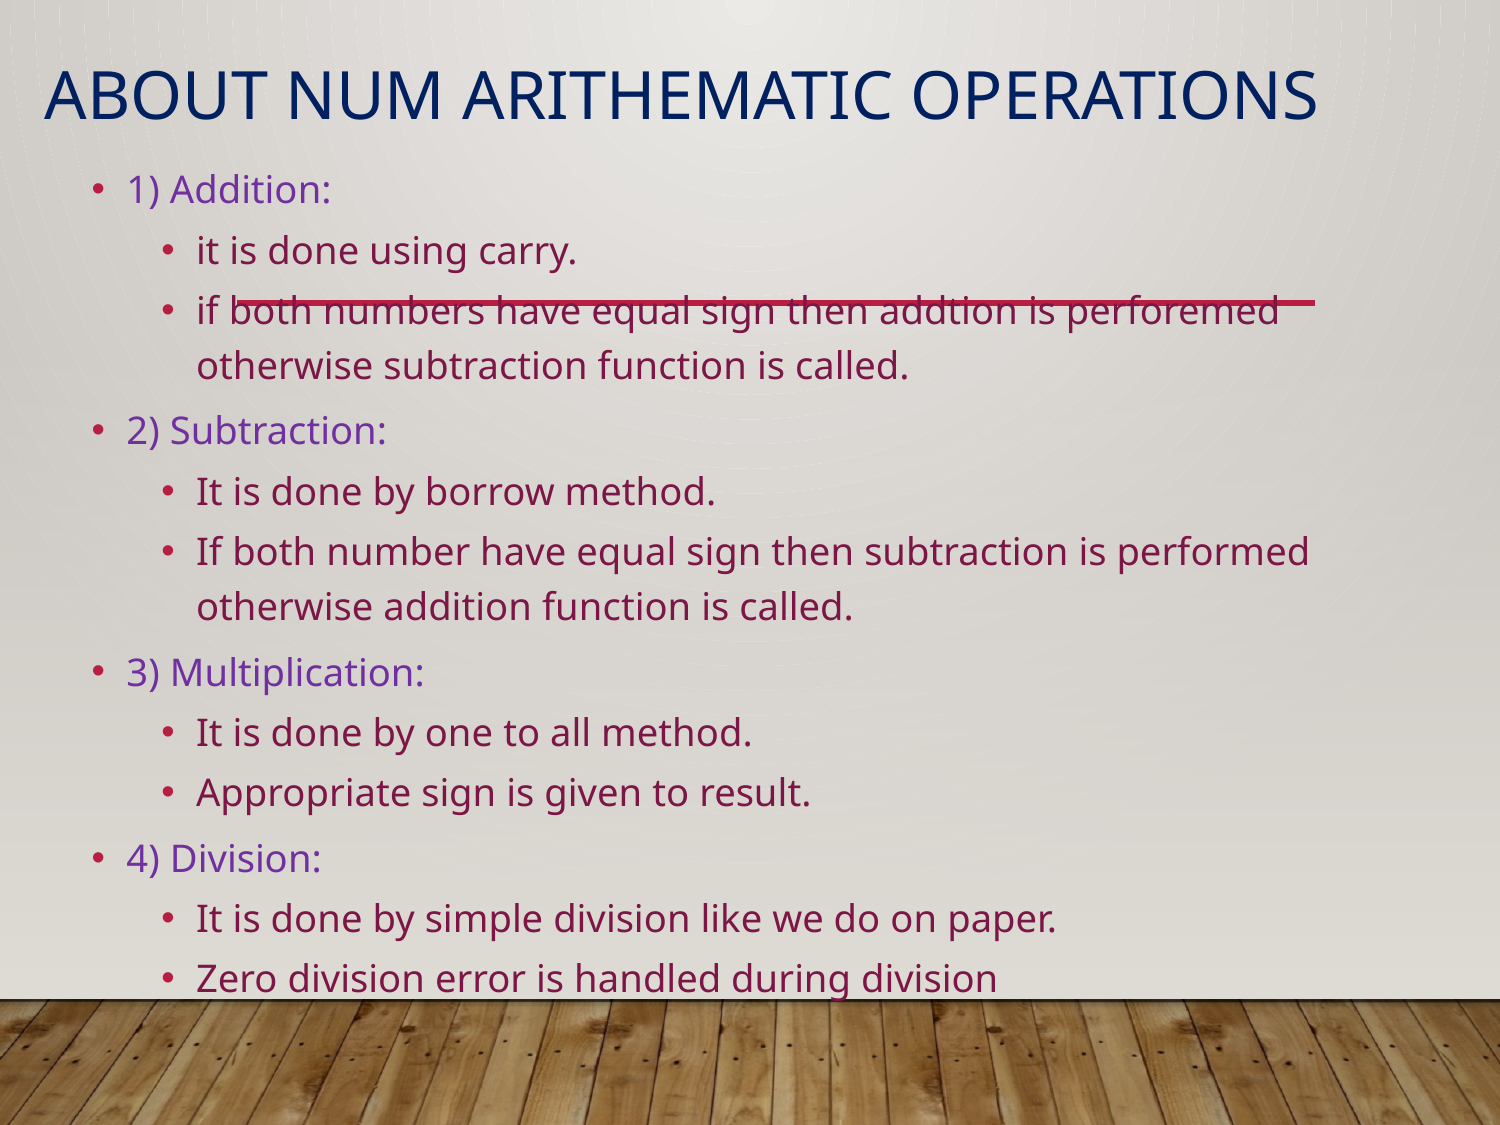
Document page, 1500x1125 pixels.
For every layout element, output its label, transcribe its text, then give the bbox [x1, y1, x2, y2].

list 1) Addition: it is done using carry. if both numbers have equal sign then addtion is perforemed otherwise subtraction function is called. 2) Subtraction: It is done by borrow method. If both number have equal sign then subtraction is performed otherwise addition function is called. 3) Multiplication: It is done by one to all method. Appropriate sign is given to result. 4) Division: It is done by simple division like we do on paper. Zero division error is handled during division [76, 149, 1400, 1012]
picture [0, 999, 1500, 1125]
title About Num arithematic operations [29, 54, 1459, 173]
